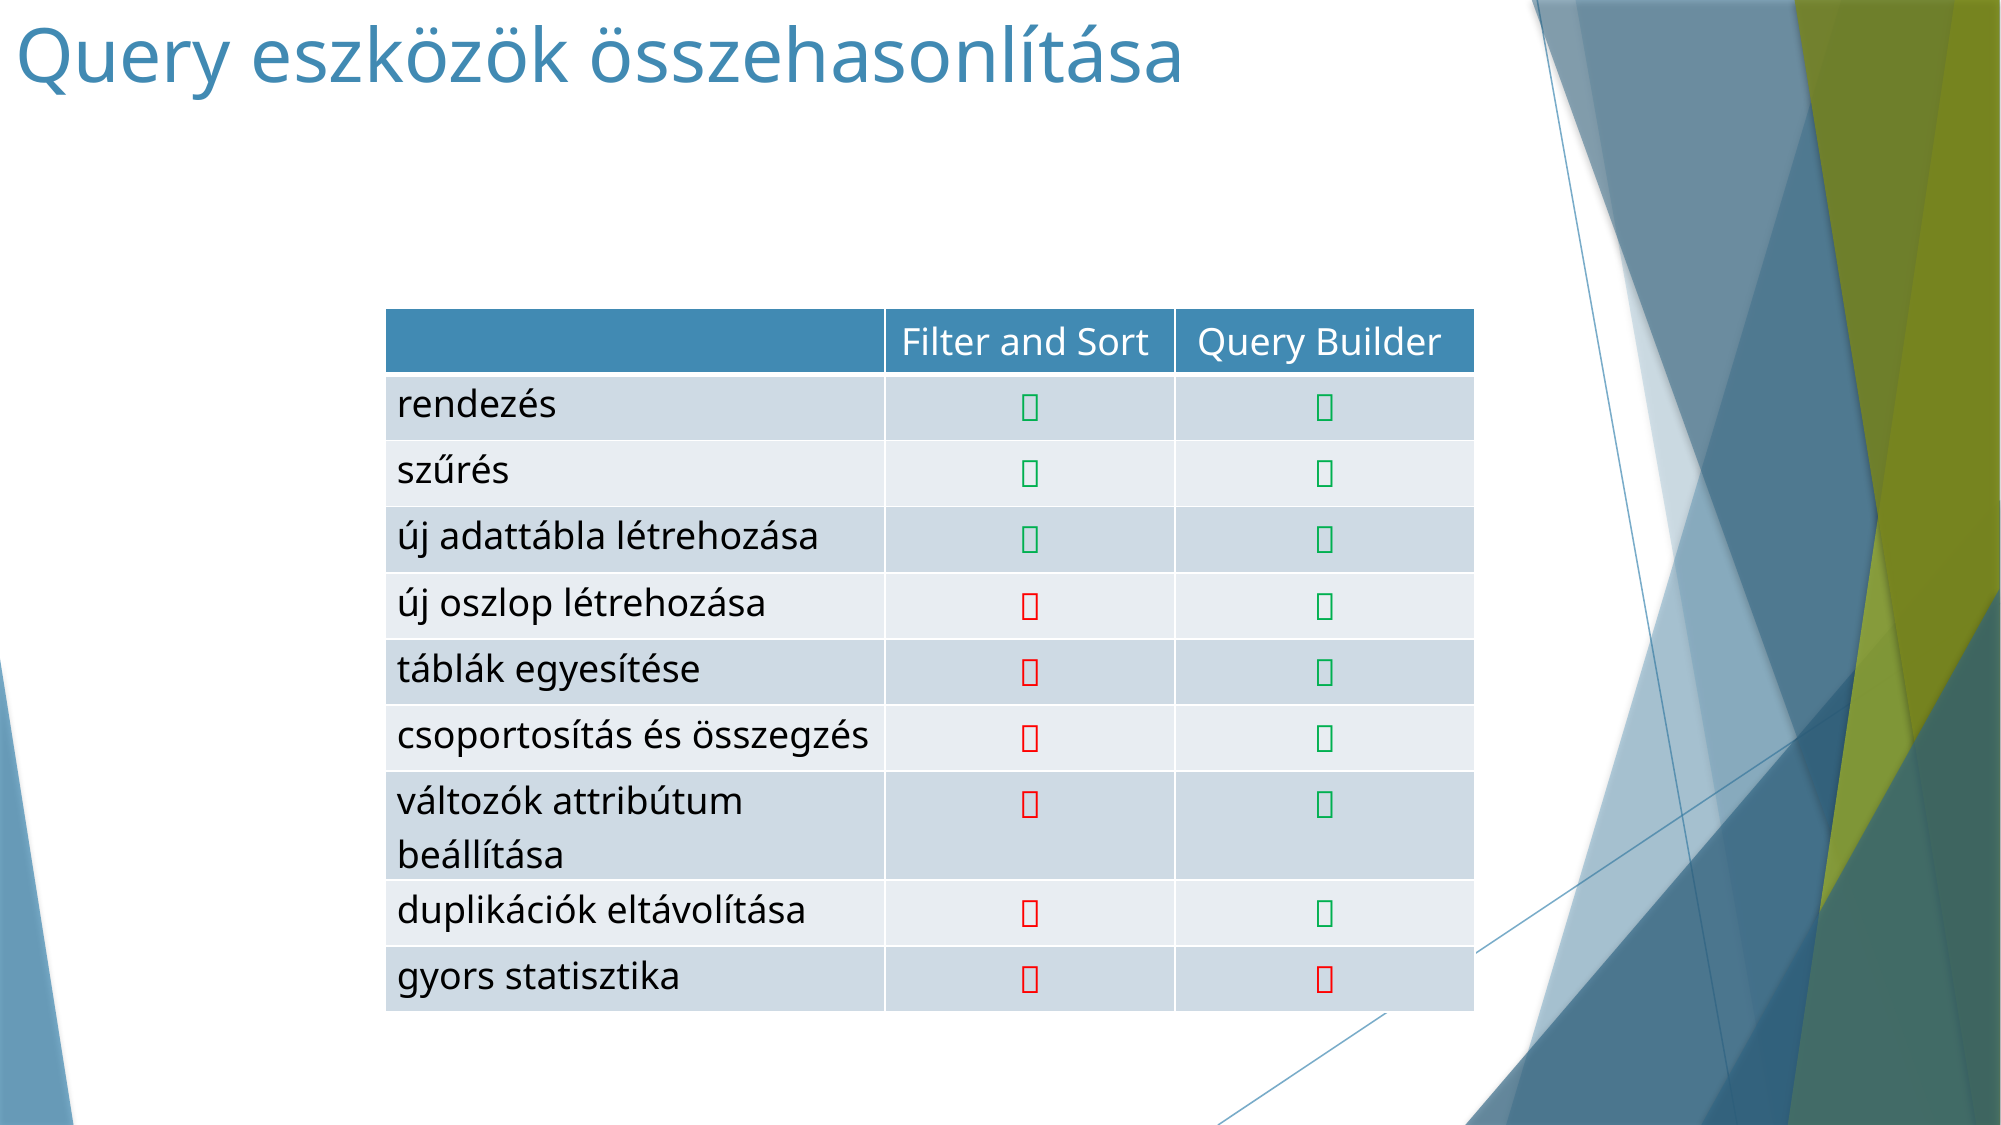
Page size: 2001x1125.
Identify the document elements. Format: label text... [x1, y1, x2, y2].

table_cell  [886, 377, 1174, 440]
table_cell  [886, 574, 1174, 638]
table_cell  [1176, 441, 1474, 506]
table_cell új oszlop létrehozása [386, 574, 884, 638]
table_cell  [1176, 377, 1474, 440]
table_cell  [886, 947, 1174, 1011]
table_cell  [1176, 947, 1474, 1011]
table_cell  [1176, 772, 1474, 879]
table_cell  [886, 706, 1174, 770]
table_cell  [886, 881, 1174, 945]
table_cell gyors statisztika [386, 947, 884, 1011]
title Query eszközök összehasonlítása [0, 0, 1411, 217]
table_header Query Builder [1176, 309, 1474, 372]
table_cell rendezés [386, 377, 884, 440]
table_cell táblák egyesítése [386, 640, 884, 704]
table_cell  [1176, 640, 1474, 704]
table_header [386, 309, 884, 372]
table_header Filter and Sort [886, 309, 1174, 372]
table_cell  [886, 640, 1174, 704]
table_cell  [1176, 706, 1474, 770]
table_cell szűrés [386, 441, 884, 506]
table_cell duplikációk eltávolítása [386, 881, 884, 945]
table_cell  [1176, 881, 1474, 945]
table_cell változók attribútum beállítása [386, 772, 884, 879]
table_cell  [1176, 507, 1474, 572]
table_cell  [886, 772, 1174, 879]
table_cell  [1176, 574, 1474, 638]
table_cell új adattábla létrehozása [386, 507, 884, 572]
table_cell csoportosítás és összegzés [386, 706, 884, 770]
table_cell  [886, 507, 1174, 572]
table_cell  [886, 441, 1174, 506]
